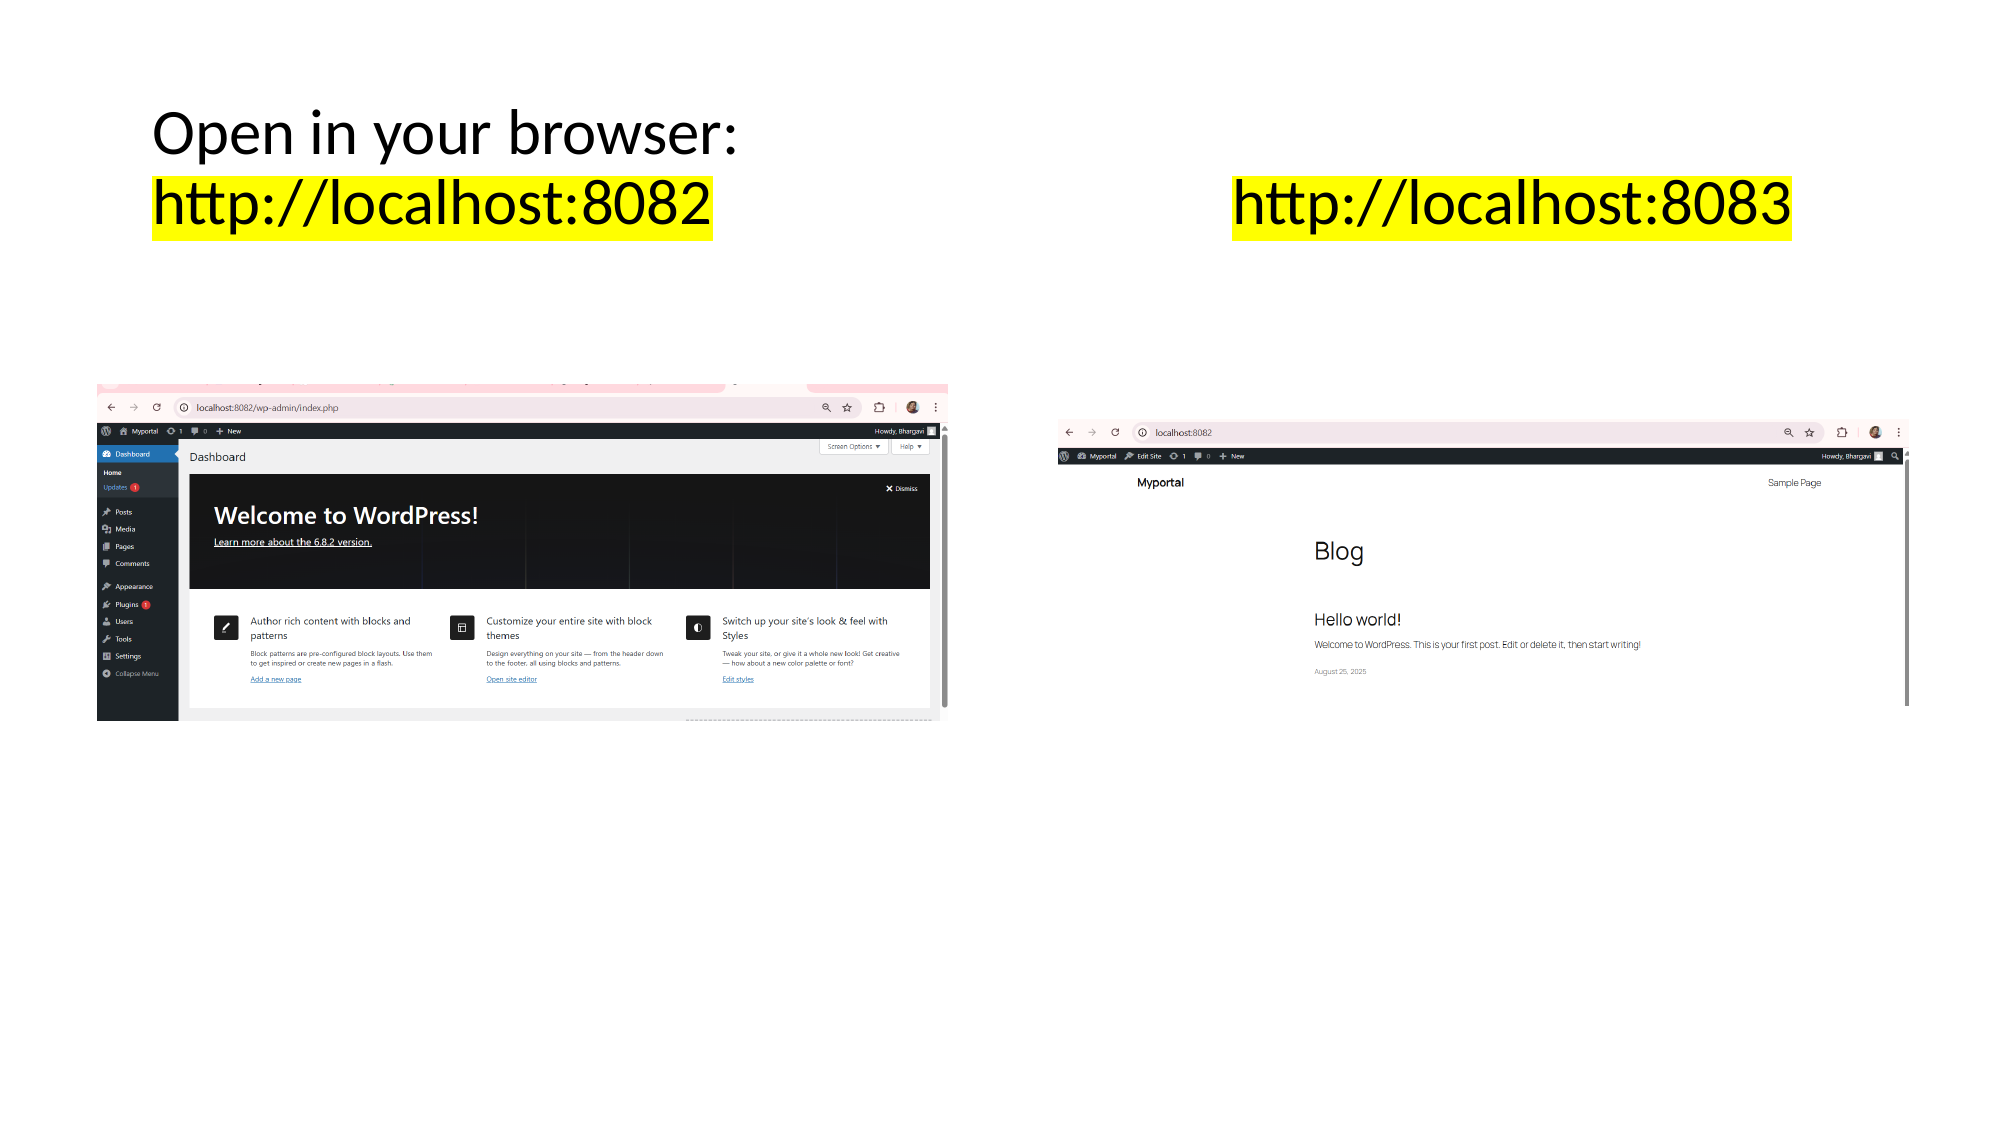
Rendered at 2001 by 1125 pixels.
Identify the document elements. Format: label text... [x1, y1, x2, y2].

title Open in your browser: http://localhost:8082 http://localhost:8083 [137, 59, 1863, 278]
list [97, 383, 948, 721]
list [1058, 419, 1909, 706]
